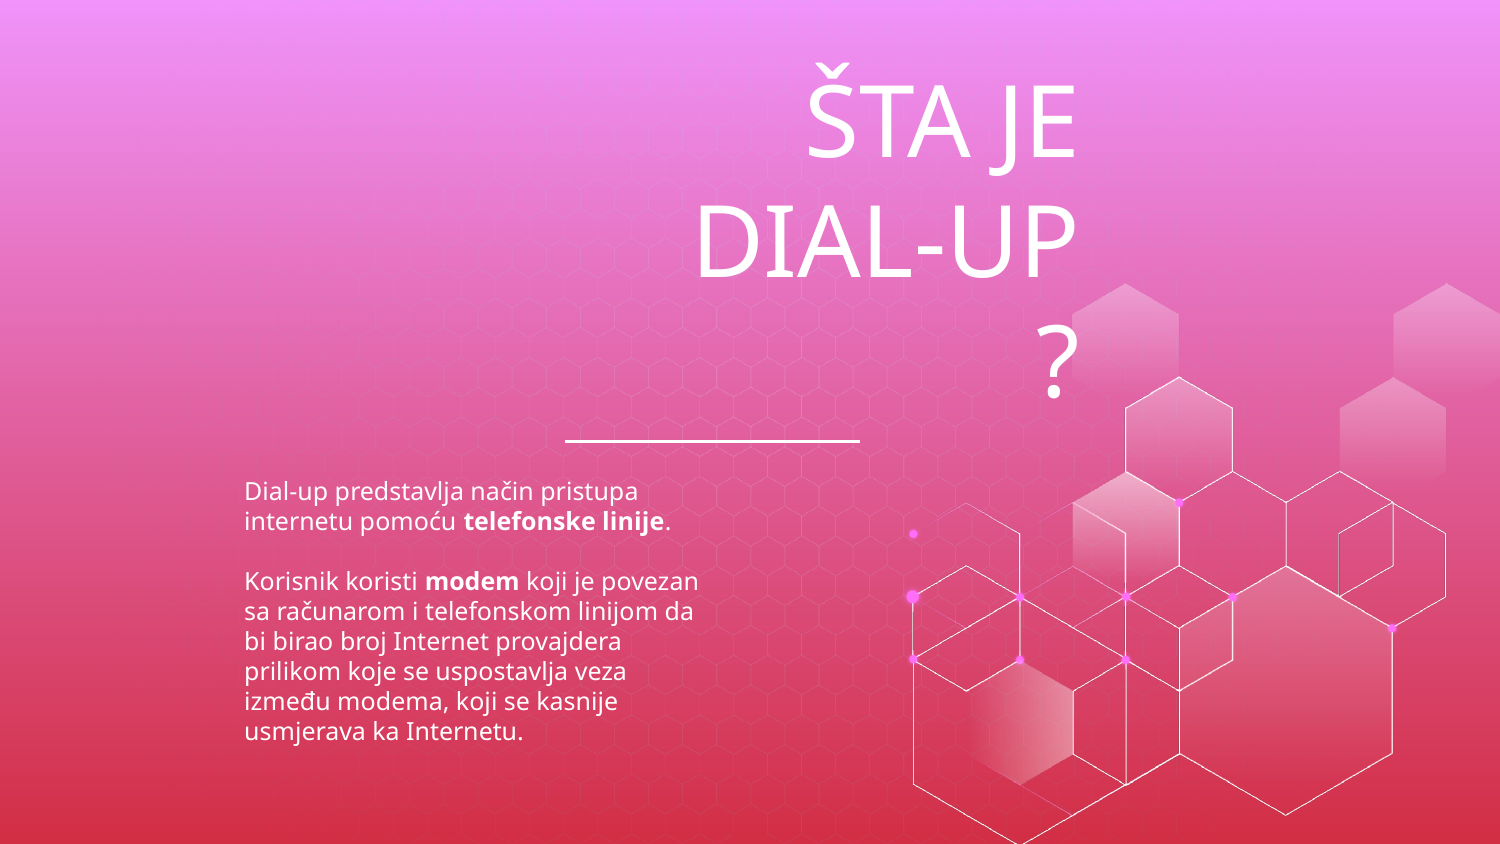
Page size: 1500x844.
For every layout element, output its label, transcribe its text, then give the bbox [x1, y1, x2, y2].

picture [102, 0, 1500, 844]
title ŠTA JE DIAL-UP ? [657, 322, 1096, 433]
subtitle Dial-up predstavlja način pristupa internetu pomoću telefonske linije. Korisnik koristi modem koji je povezan sa računarom i telefonskom linijom da bi birao broj Internet provajdera prilikom koje se uspostavlja veza između modema, koji se kasnije usmjerava ka Internetu. [229, 460, 724, 748]
